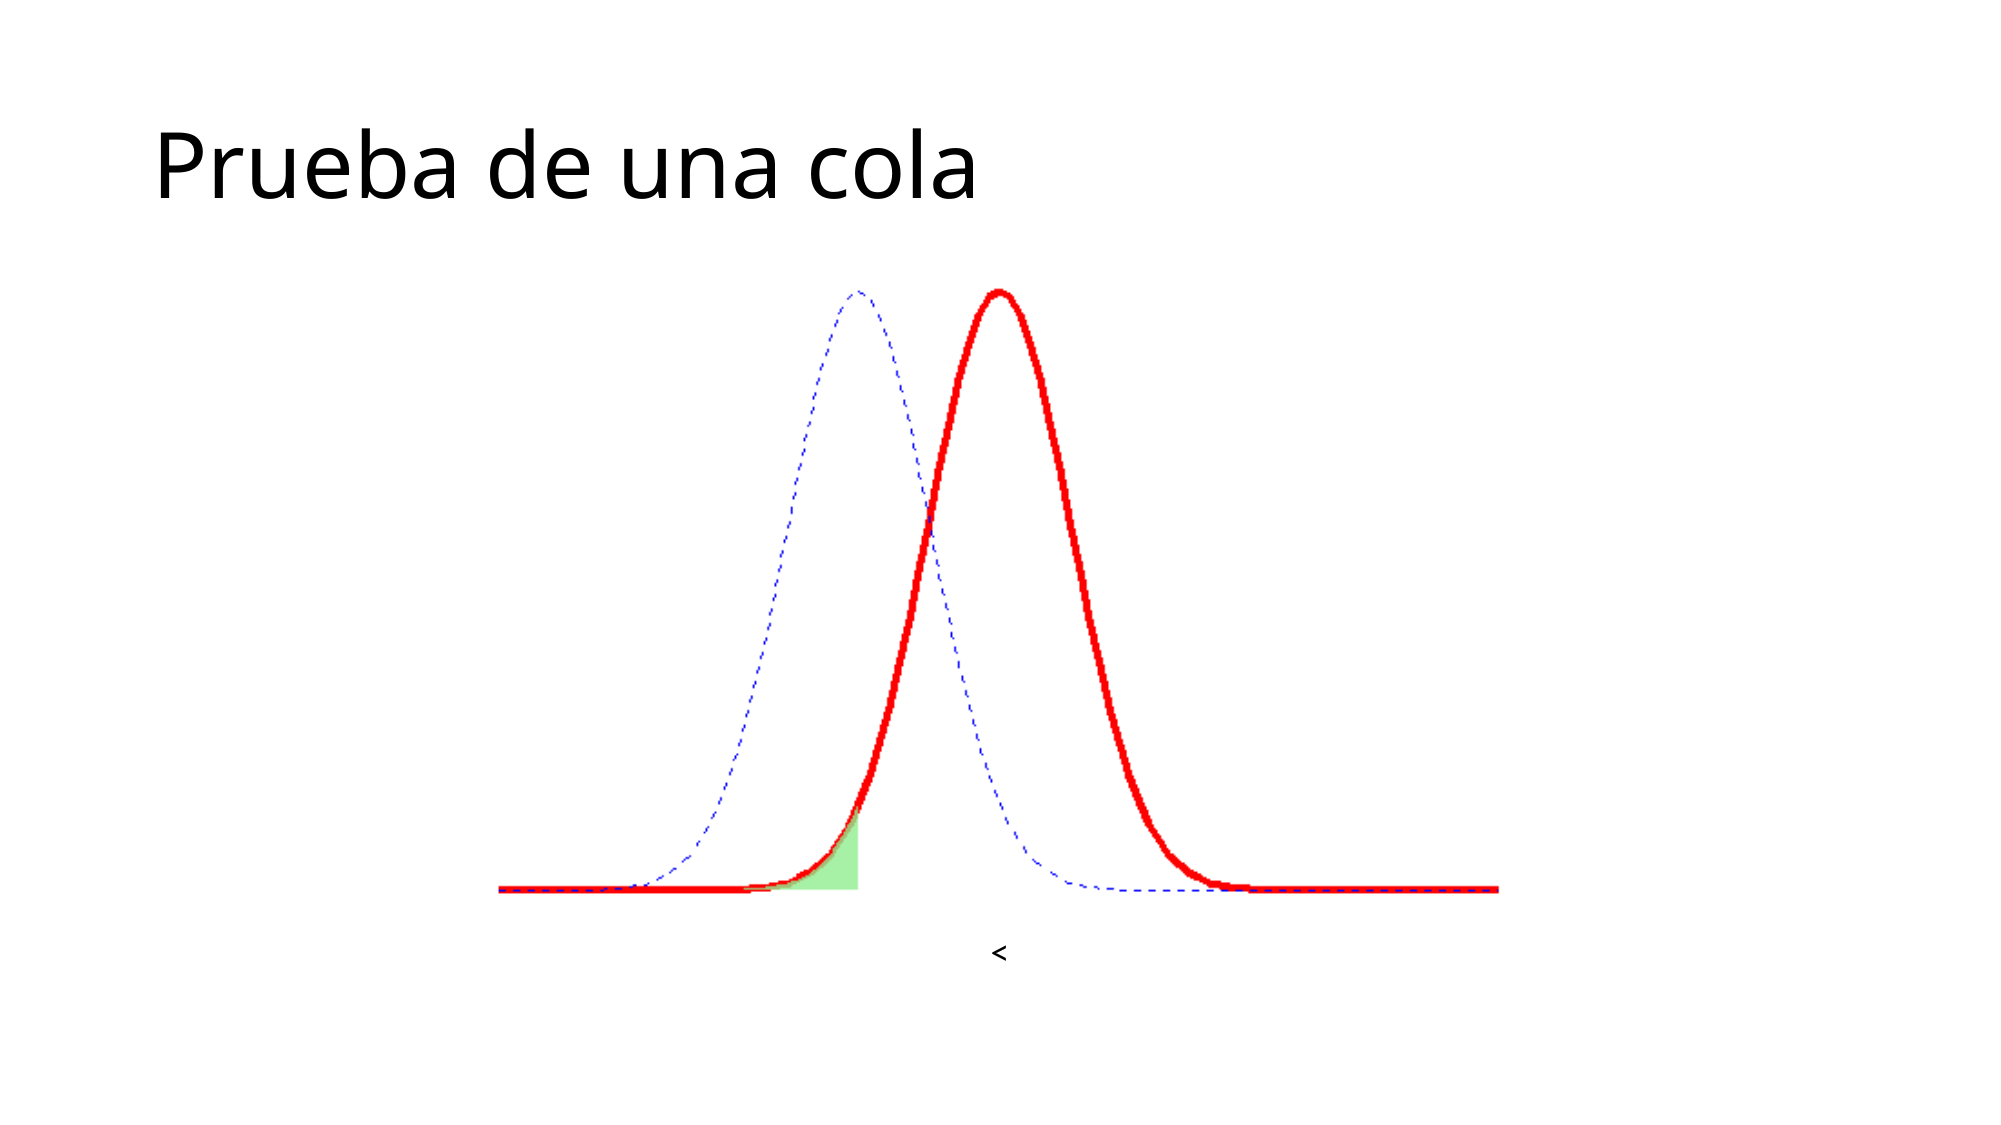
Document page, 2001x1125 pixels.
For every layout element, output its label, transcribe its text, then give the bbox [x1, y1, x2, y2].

title Prueba de una cola [137, 59, 1863, 278]
picture [449, 262, 1550, 921]
text_box < [324, 920, 1675, 1005]
